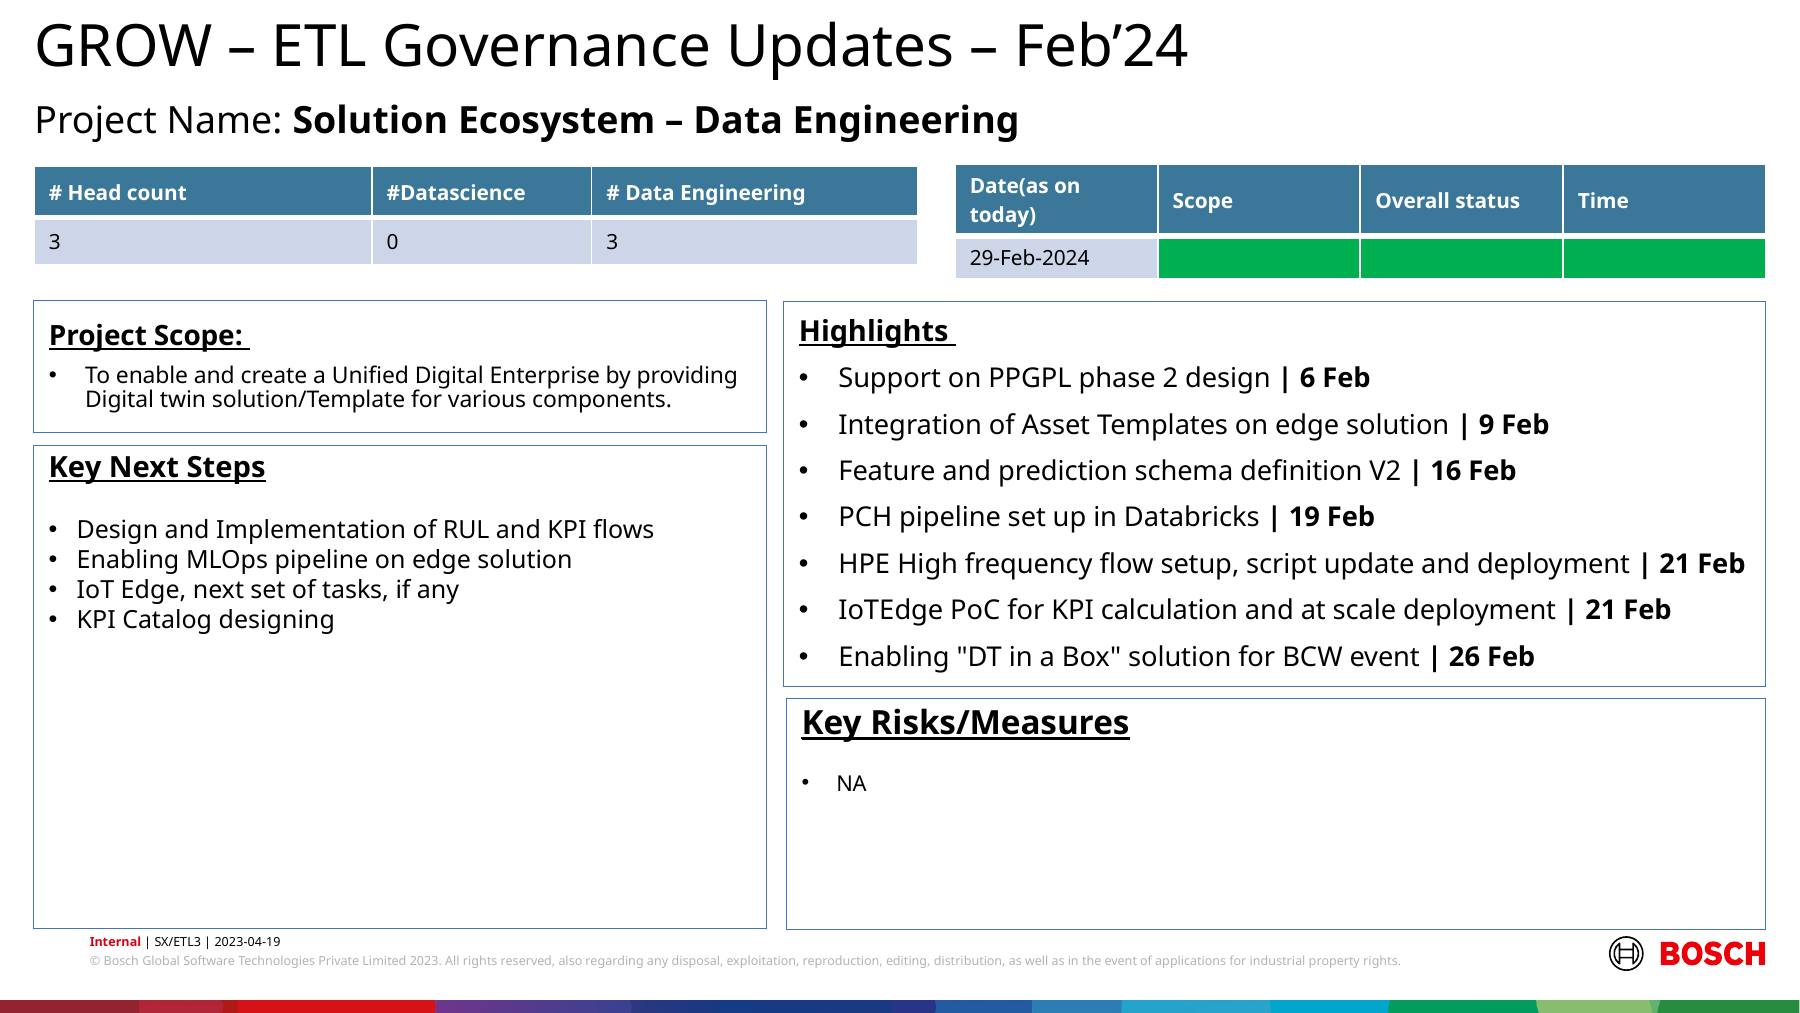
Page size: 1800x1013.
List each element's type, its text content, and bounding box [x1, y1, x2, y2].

picture [0, 1000, 1270, 1013]
table_cell [1159, 239, 1359, 278]
text_box Highlights Support on PPGPL phase 2 design | 6 Feb Integration of Asset Templates on edge solution | 9 Feb Feature and prediction schema definition V2 | 16 Feb PCH pipeline set up in Databricks | 19 Feb HPE High frequency flow setup, script update and deployment | 21 Feb IoTEdge PoC for KPI calculation and at scale deployment | 21 Feb Enabling "DT in a Box" solution for BCW event | 26 Feb [783, 301, 1766, 687]
table_header Date(as on today) [956, 165, 1157, 233]
text_box Key Risks/Measures NA [786, 698, 1747, 804]
table_header # Head count [35, 167, 371, 215]
text_box GROW – ETL Governance Updates – Feb’24 [19, 13, 1800, 83]
picture [1388, 1000, 1800, 1013]
text_box [786, 698, 1766, 930]
text_box Project Scope: To enable and create a Unified Digital Enterprise by providing Digital twin solution/Template for various components. [33, 300, 767, 433]
table_cell 0 [373, 220, 591, 264]
table_cell [1361, 239, 1562, 278]
table_header Overall status [1361, 165, 1562, 233]
table_header # Data Engineering [592, 167, 917, 215]
table_header #Datascience [373, 167, 591, 215]
text_box Project Name: Solution Ecosystem – Data Engineering [19, 83, 1800, 153]
table_cell 29-Feb-2024 [956, 239, 1157, 278]
text_box Key Next Steps Design and Implementation of RUL and KPI flows Enabling MLOps pipeline on edge solution IoT Edge, next set of tasks, if any KPI Catalog designing [33, 445, 675, 726]
text_box [33, 445, 767, 929]
table_cell 3 [592, 220, 917, 264]
table_header Time [1564, 165, 1765, 233]
table_cell [1564, 239, 1765, 278]
table_header Scope [1159, 165, 1359, 233]
table_cell 3 [35, 220, 371, 264]
